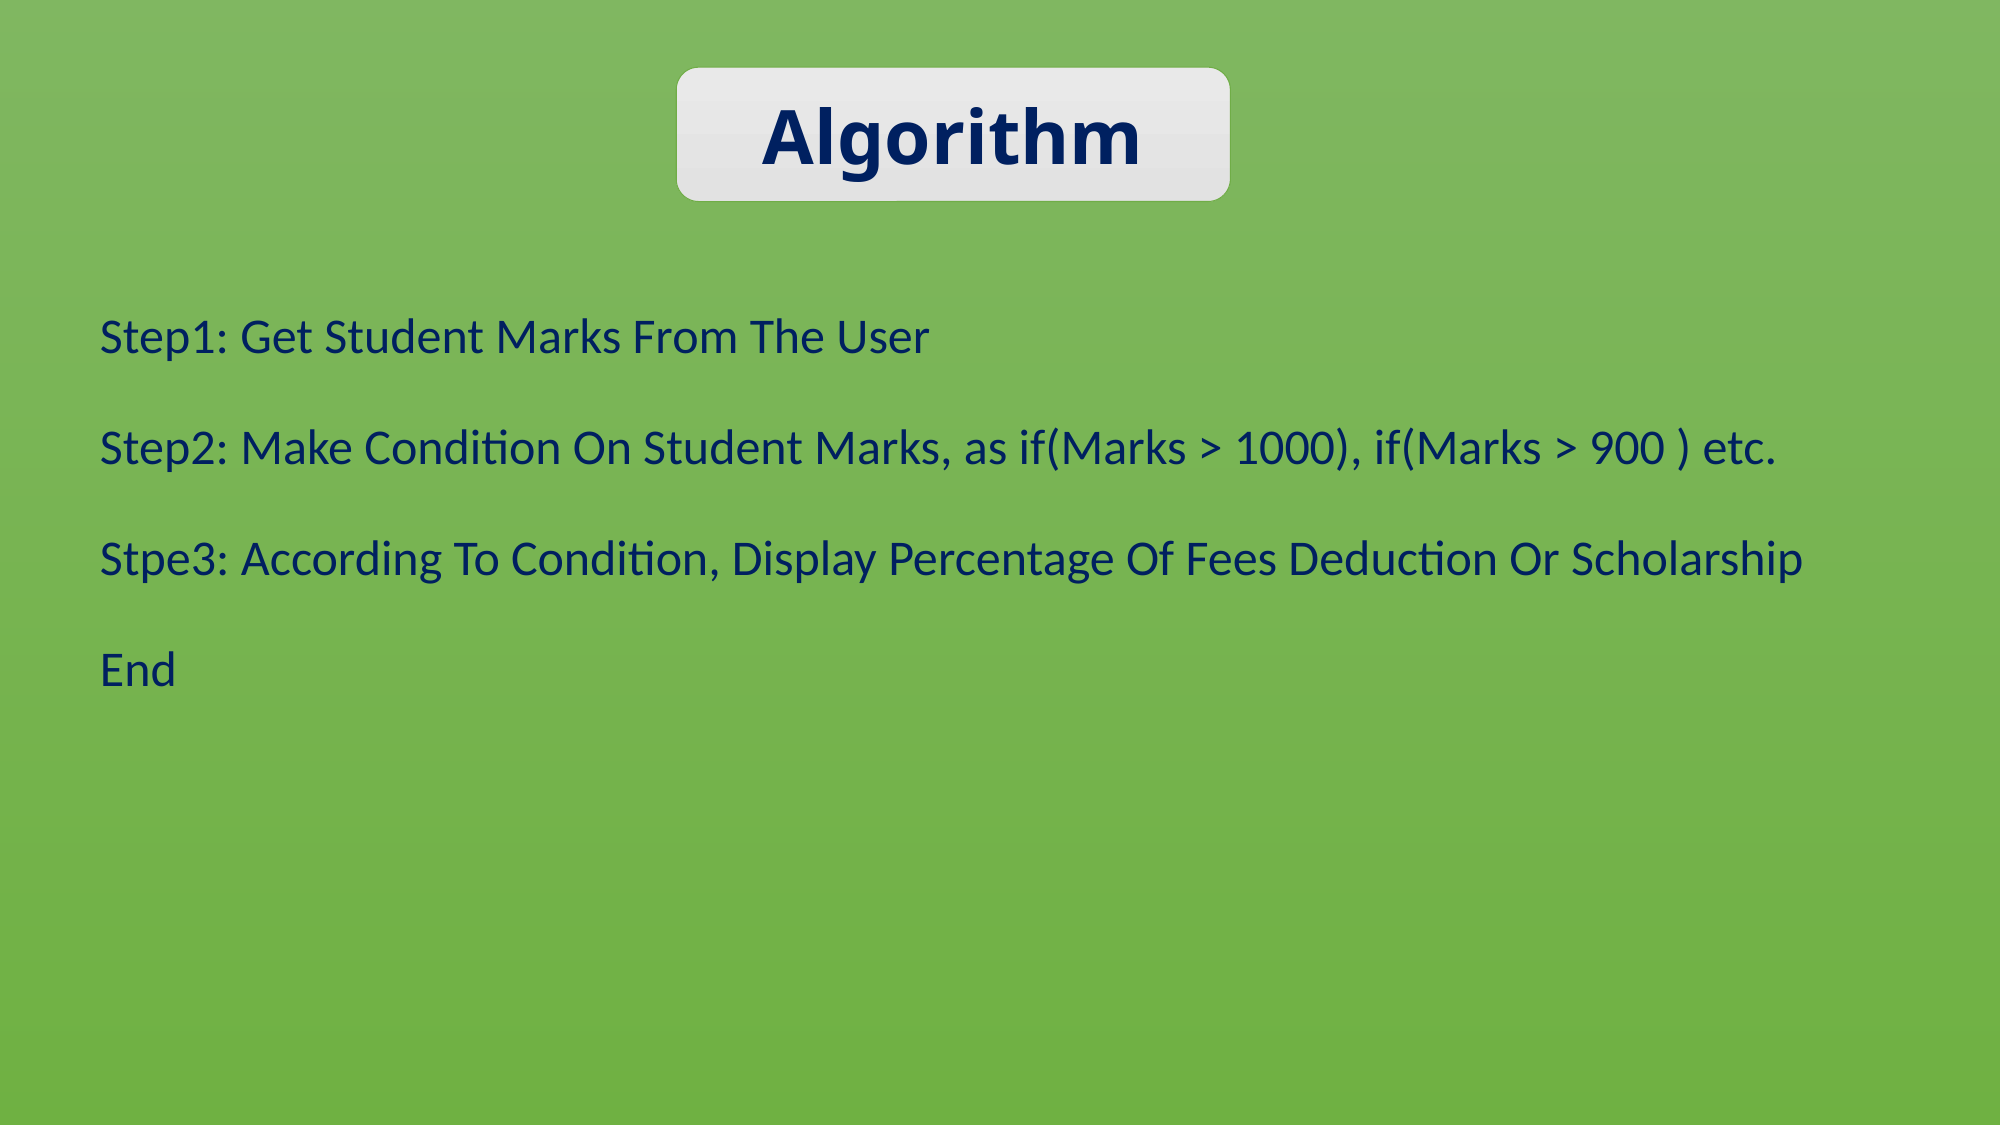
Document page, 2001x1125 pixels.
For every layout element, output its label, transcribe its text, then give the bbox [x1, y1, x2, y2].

text_box Algorithm [675, 66, 1231, 203]
subtitle Step1: Get Student Marks From The User Step2: Make Condition On Student Marks, as if(Marks > 1000), if(Marks > 900 ) etc. Stpe3: According To Condition, Display Percentage Of Fees Deduction Or Scholarship End [85, 266, 1926, 877]
